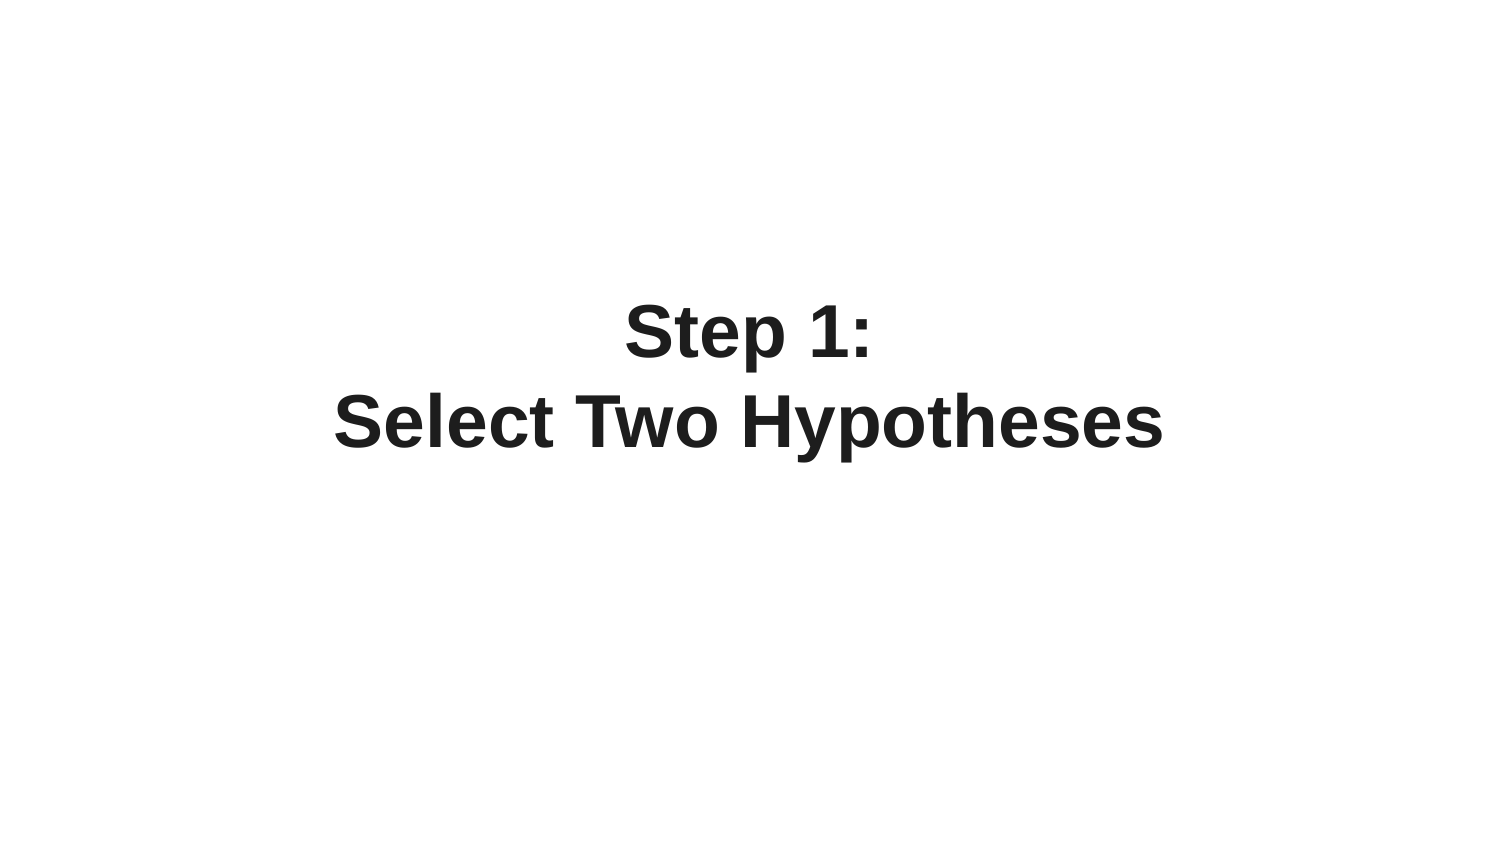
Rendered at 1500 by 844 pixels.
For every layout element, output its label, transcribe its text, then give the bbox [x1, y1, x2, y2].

title Step 1: Select Two Hypotheses [200, 366, 1300, 478]
